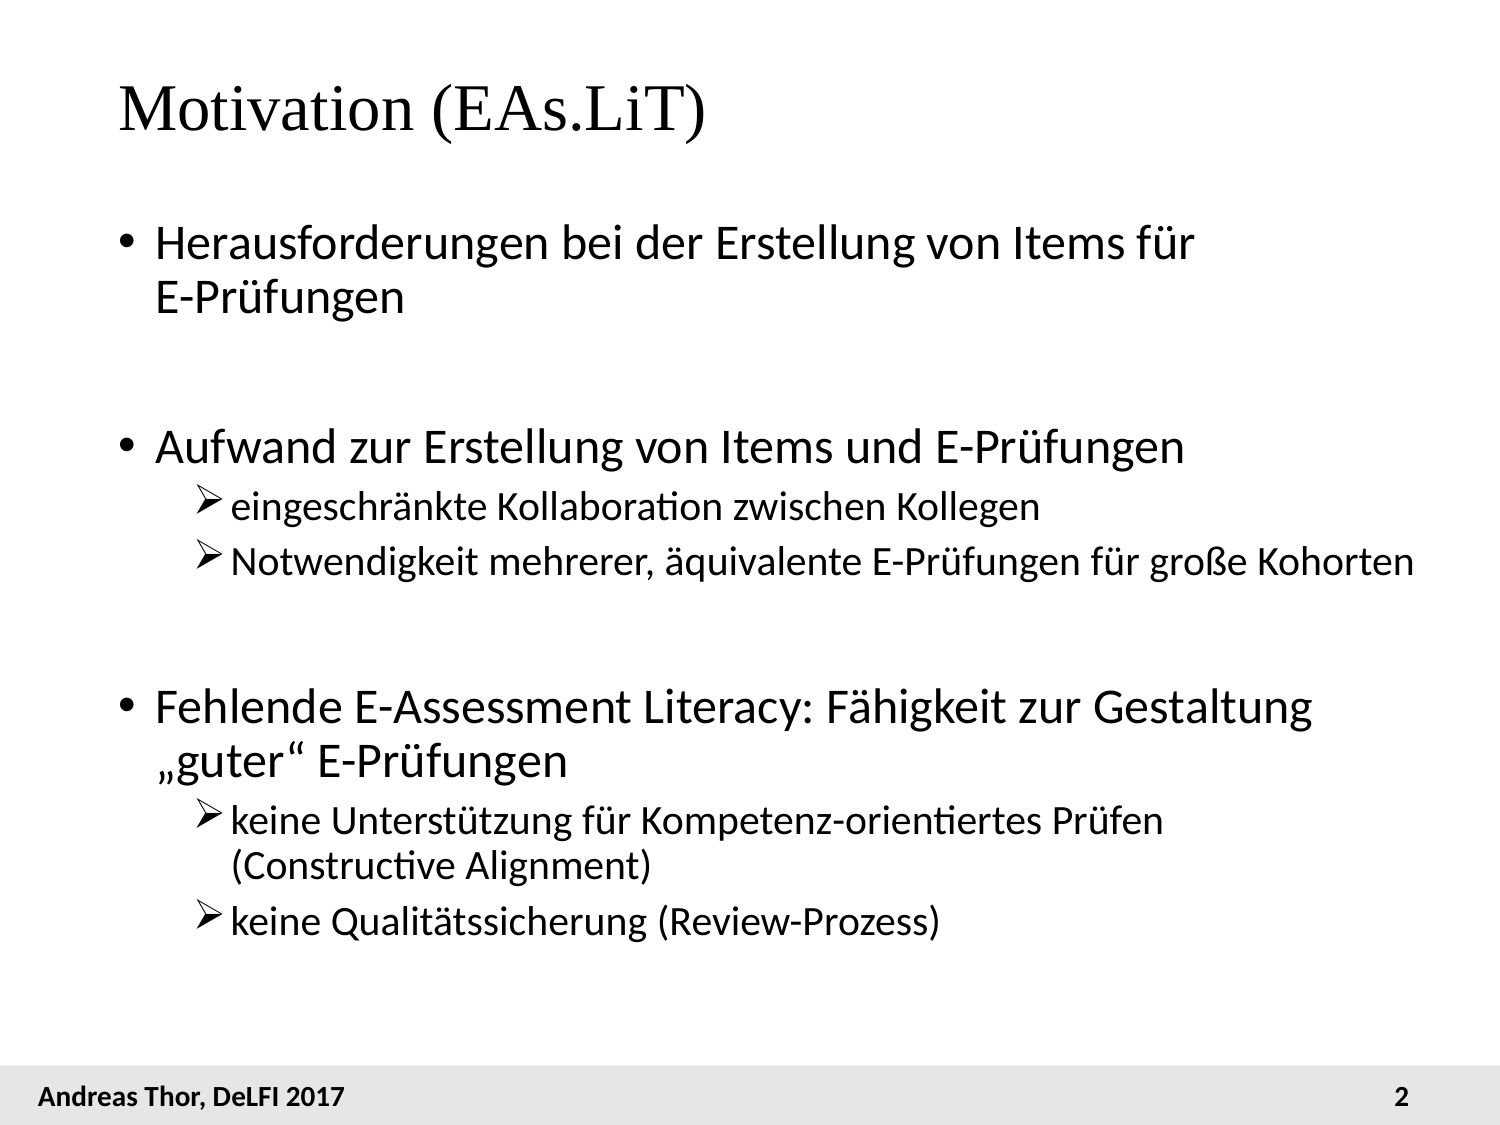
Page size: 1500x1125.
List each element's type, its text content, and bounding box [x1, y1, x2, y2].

list Herausforderungen bei der Erstellung von Items für E-Prüfungen Aufwand zur Erstellung von Items und E-Prüfungen eingeschränkte Kollaboration zwischen Kollegen Notwendigkeit mehrerer, äquivalente E-Prüfungen für große Kohorten Fehlende E-Assessment Literacy: Fähigkeit zur Gestaltung „guter“ E-Prüfungen keine Unterstützung für Kompetenz-orientiertes Prüfen (Constructive Alignment) keine Qualitätssicherung (Review-Prozess) [103, 208, 1434, 1014]
title Motivation (EAs.LiT) [103, 59, 1397, 158]
